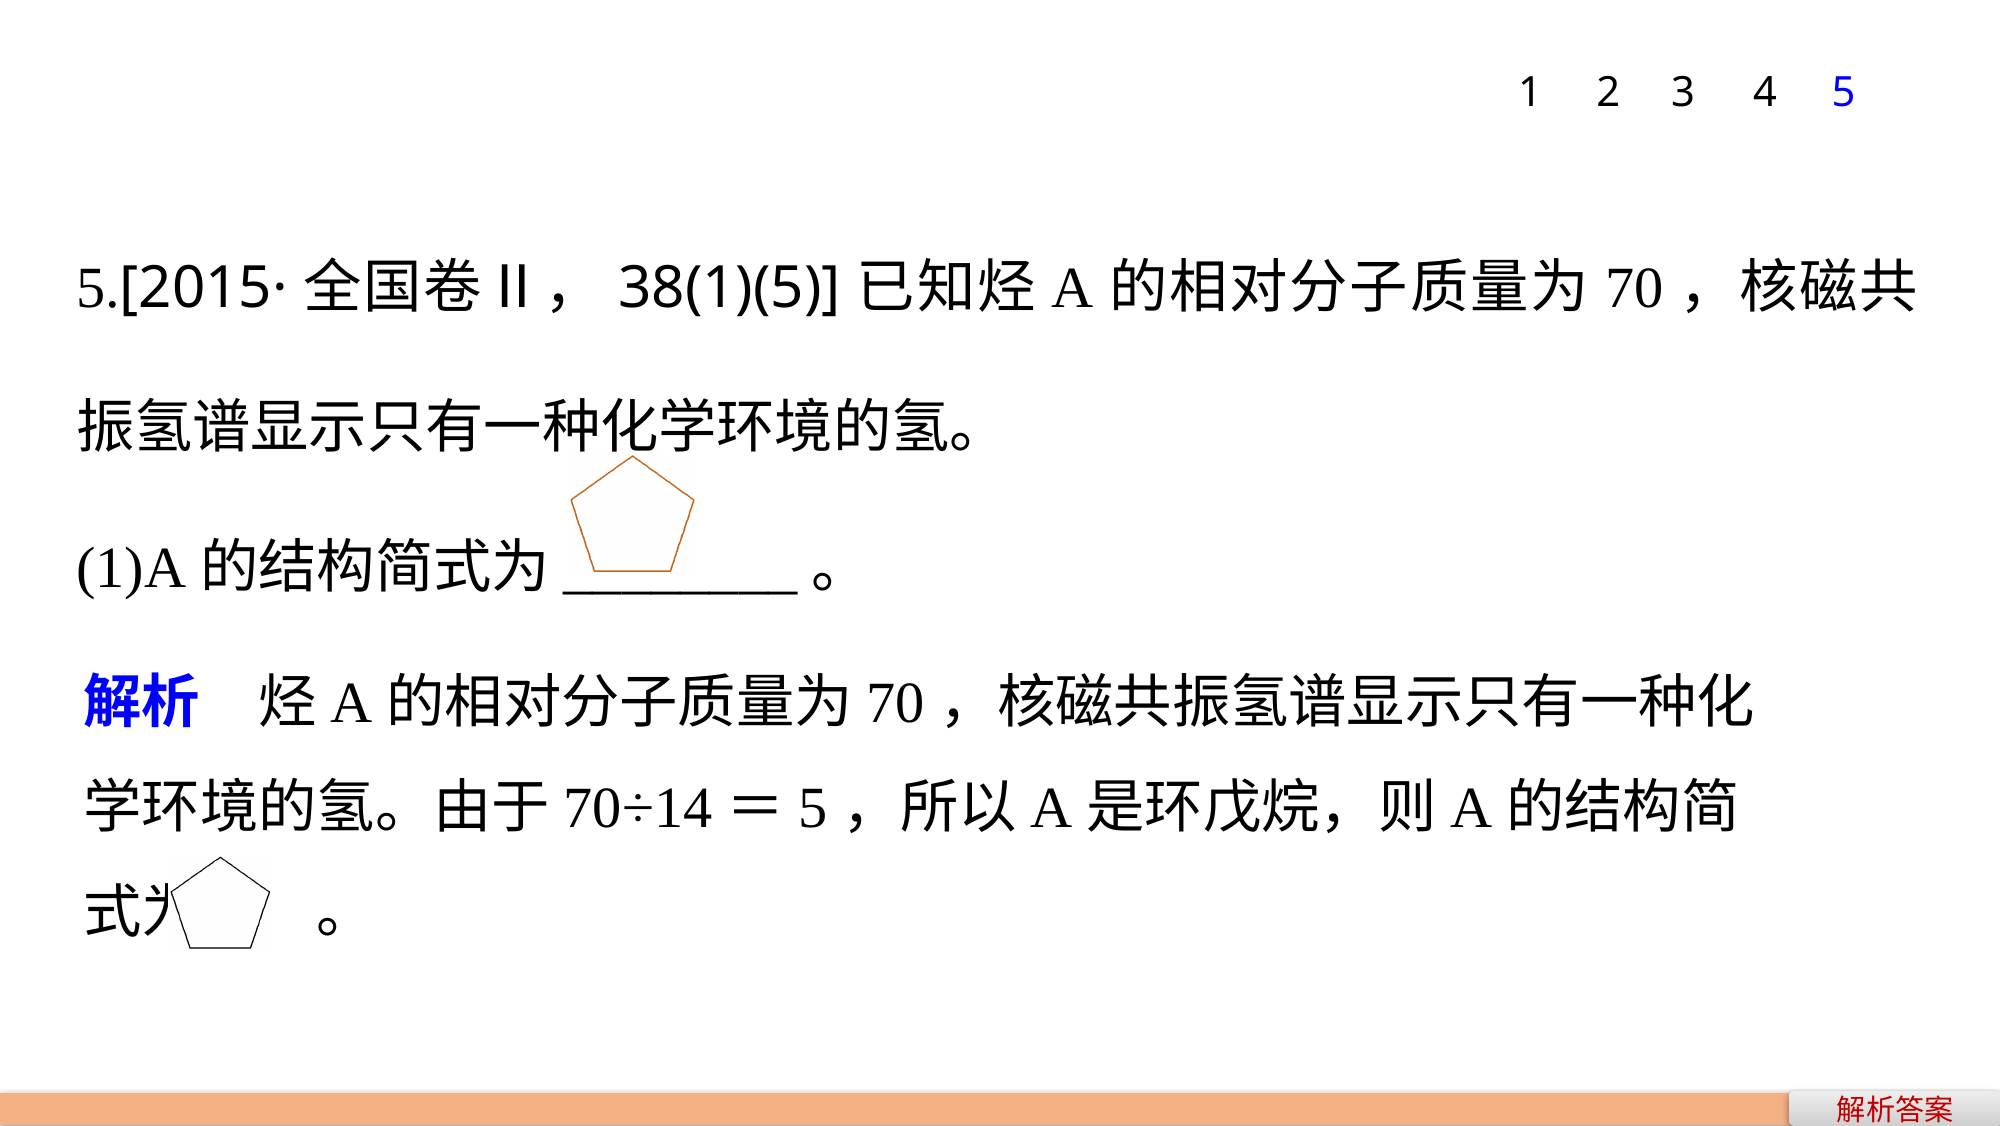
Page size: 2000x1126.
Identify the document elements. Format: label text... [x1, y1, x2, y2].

picture [168, 855, 271, 952]
text_box 解析 烃A的相对分子质量为70，核磁共振氢谱显示只有一种化学环境的氢。由于70÷14＝5，所以A是环戊烷，则A的结构简式为 。 [68, 621, 1780, 952]
text_box 解析答案 [1787, 1089, 2000, 1126]
text_box 4 [1732, 42, 1798, 138]
text_box 1 [1496, 42, 1563, 138]
picture [566, 452, 697, 575]
text_box 3 [1657, 42, 1715, 138]
text_box 2 [1579, 42, 1641, 138]
text_box 5 [1814, 42, 1876, 138]
text_box [0, 1092, 1786, 1126]
text_box 5.[2015·全国卷Ⅱ，38(1)(5)]已知烃A的相对分子质量为70，核磁共振氢谱显示只有一种化学环境的氢。 (1)A的结构简式为________。 [61, 171, 1933, 607]
